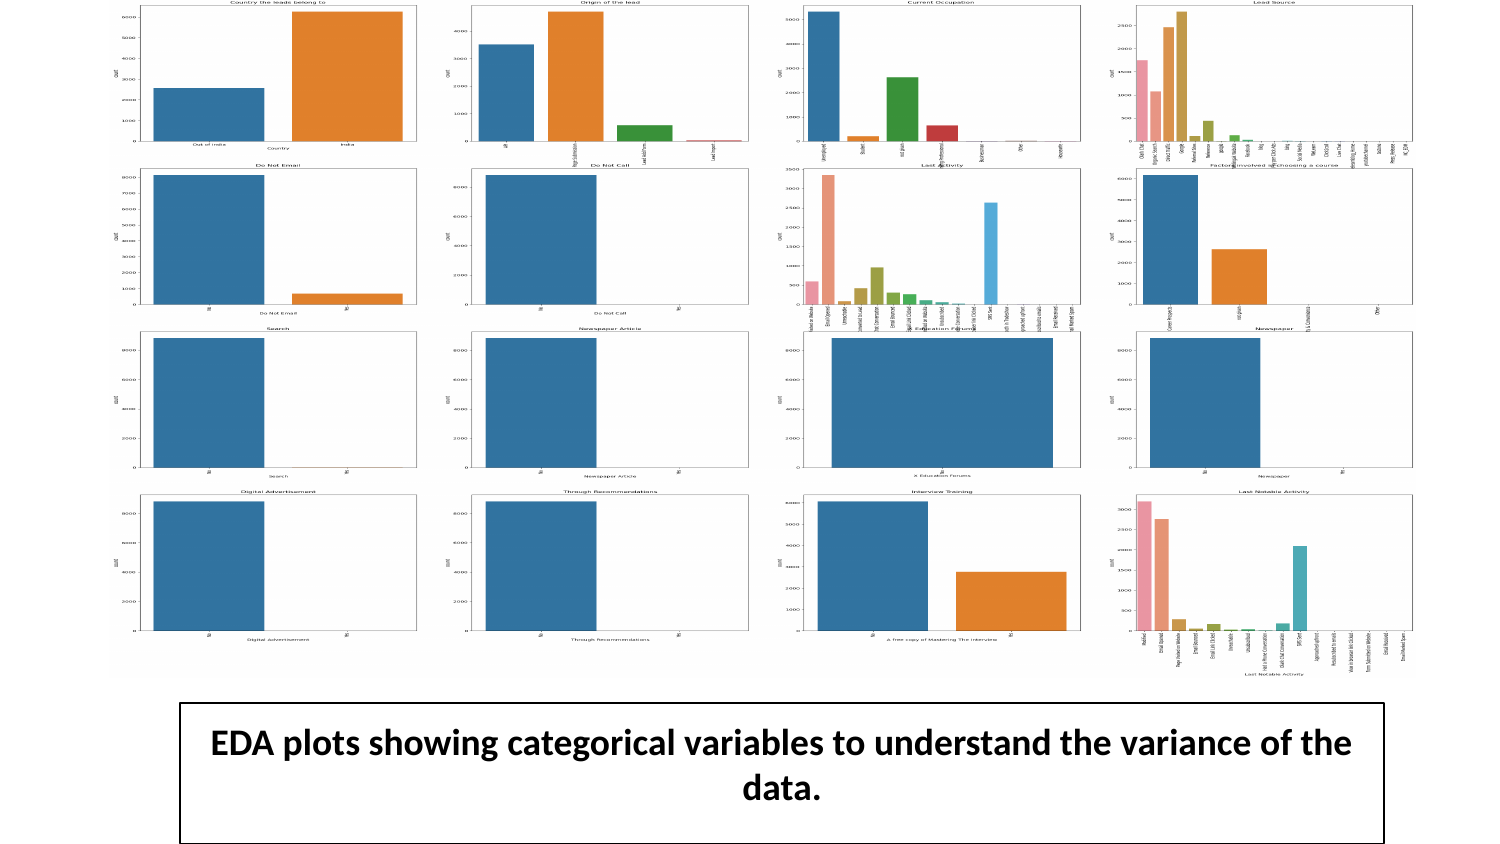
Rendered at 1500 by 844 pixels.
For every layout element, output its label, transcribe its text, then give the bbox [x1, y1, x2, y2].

text_box EDA plots showing categorical variables to understand the variance of the data. [180, 703, 1384, 844]
picture [108, 0, 1416, 678]
